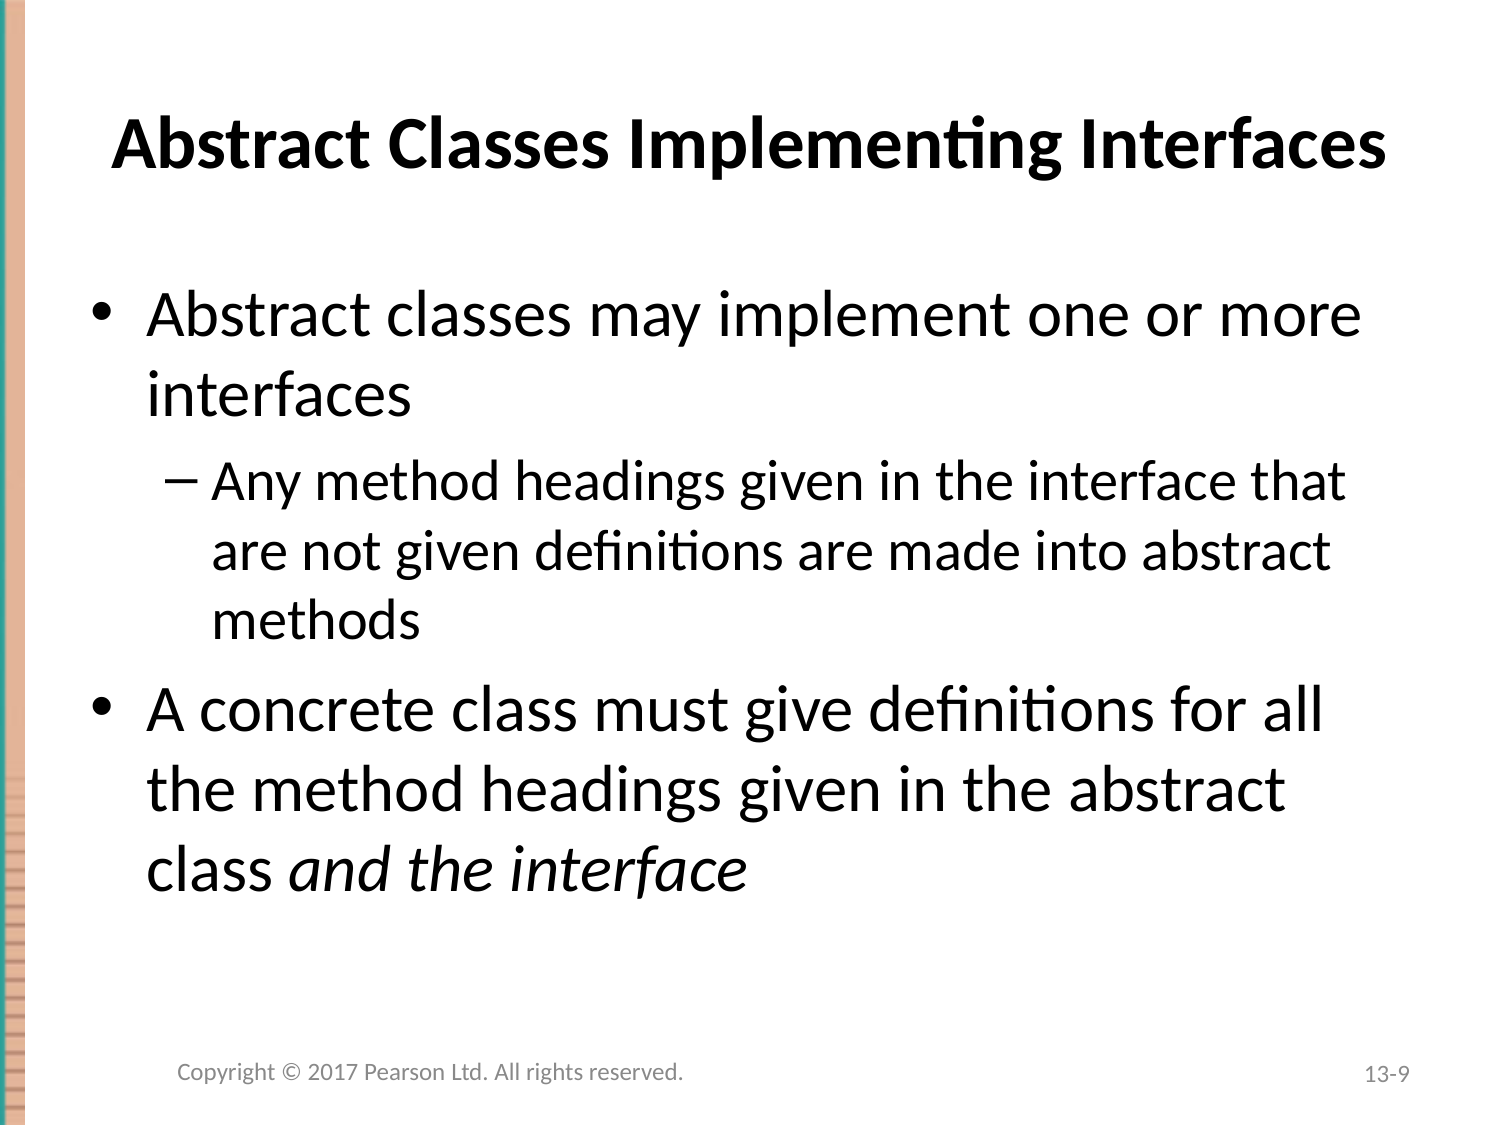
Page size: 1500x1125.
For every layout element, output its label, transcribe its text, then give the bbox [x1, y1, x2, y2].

title Abstract Classes Implementing Interfaces [75, 45, 1425, 233]
slide_number 13-9 [1074, 1042, 1425, 1103]
footer Copyright © 2017 Pearson Ltd. All rights reserved. [75, 1040, 788, 1100]
picture [0, 0, 25, 1125]
list Abstract classes may implement one or more interfaces Any method headings given in the interface that are not given definitions are made into abstract methods A concrete class must give definitions for all the method headings given in the abstract class and the interface [75, 262, 1425, 1005]
